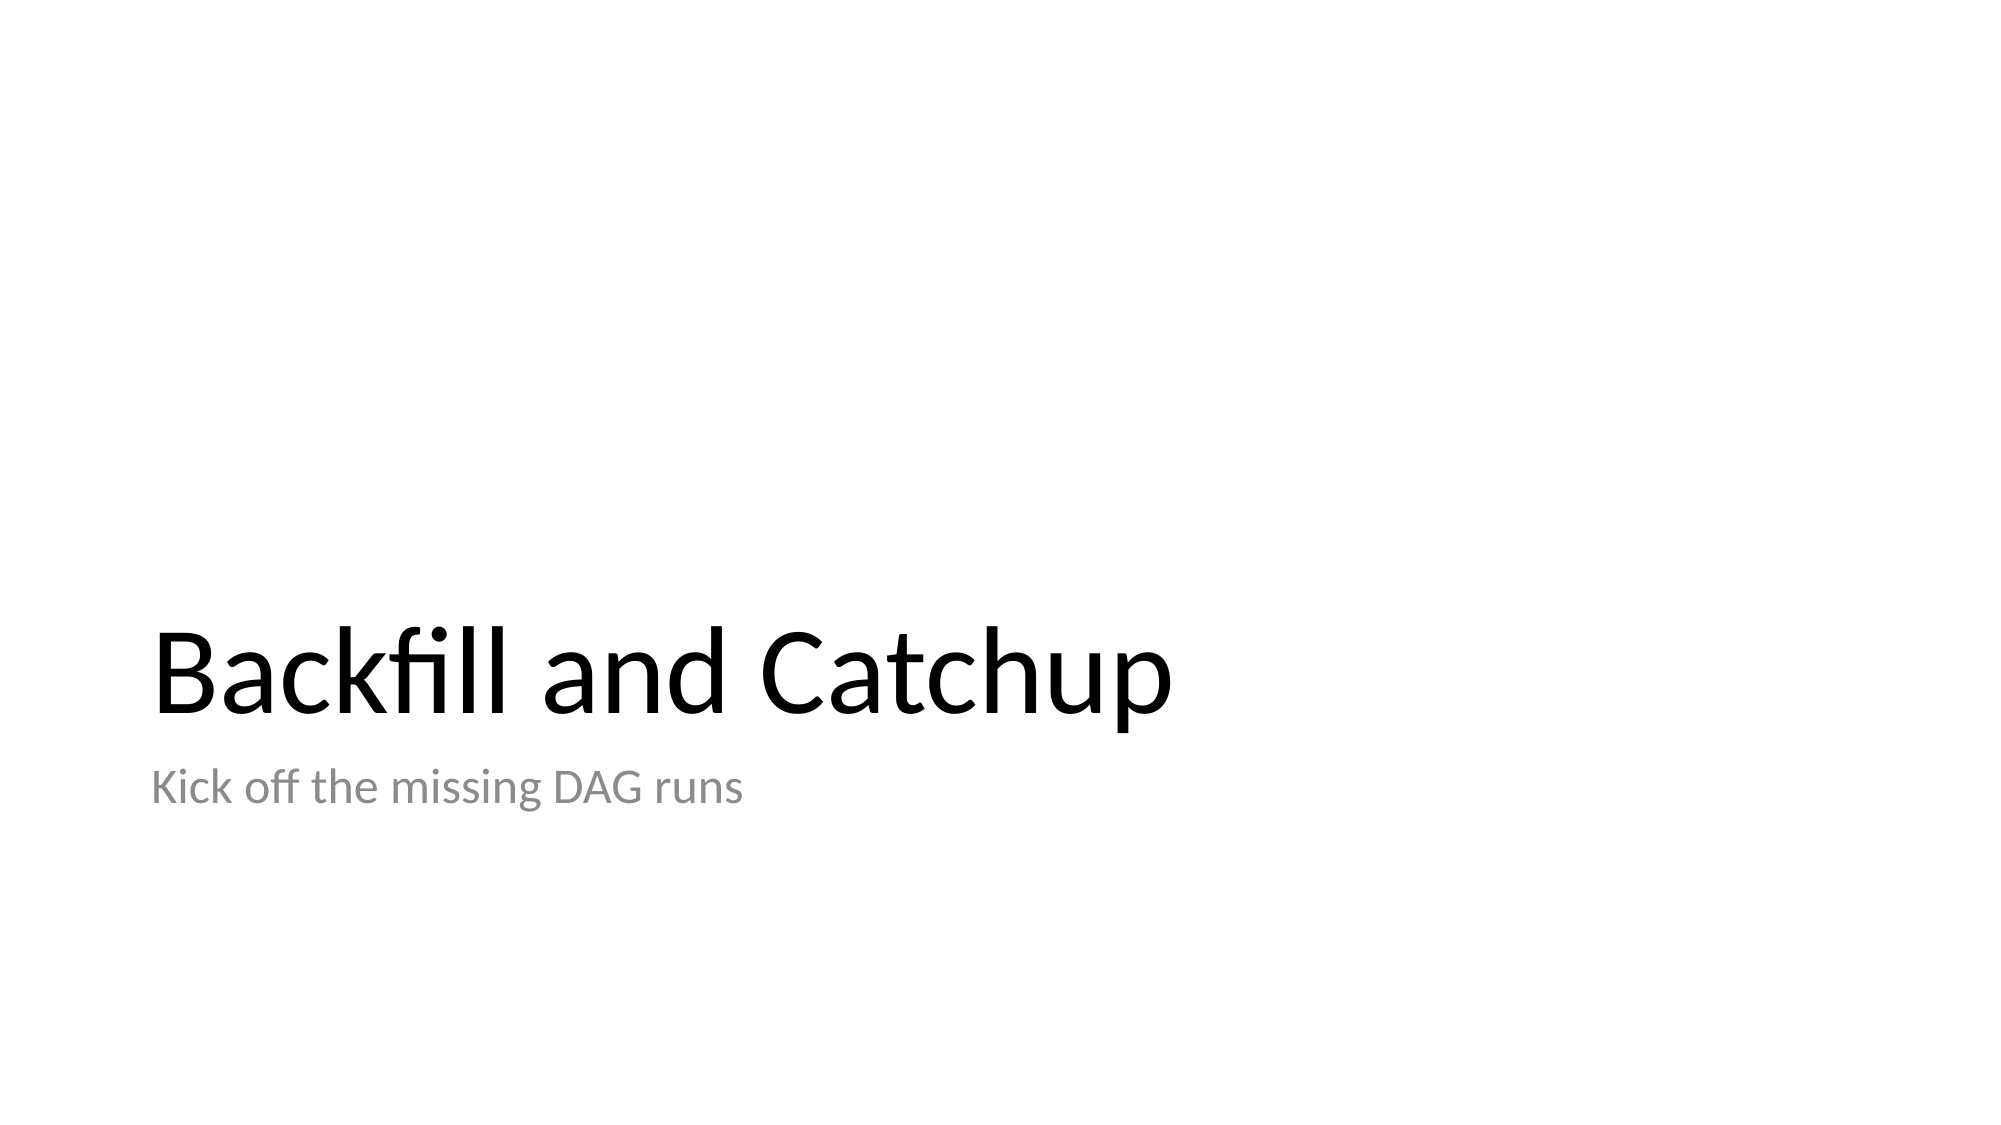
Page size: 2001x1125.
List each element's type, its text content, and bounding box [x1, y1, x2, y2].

title Backfill and Catchup [136, 280, 1862, 749]
list Kick off the missing DAG runs [136, 752, 1862, 999]
